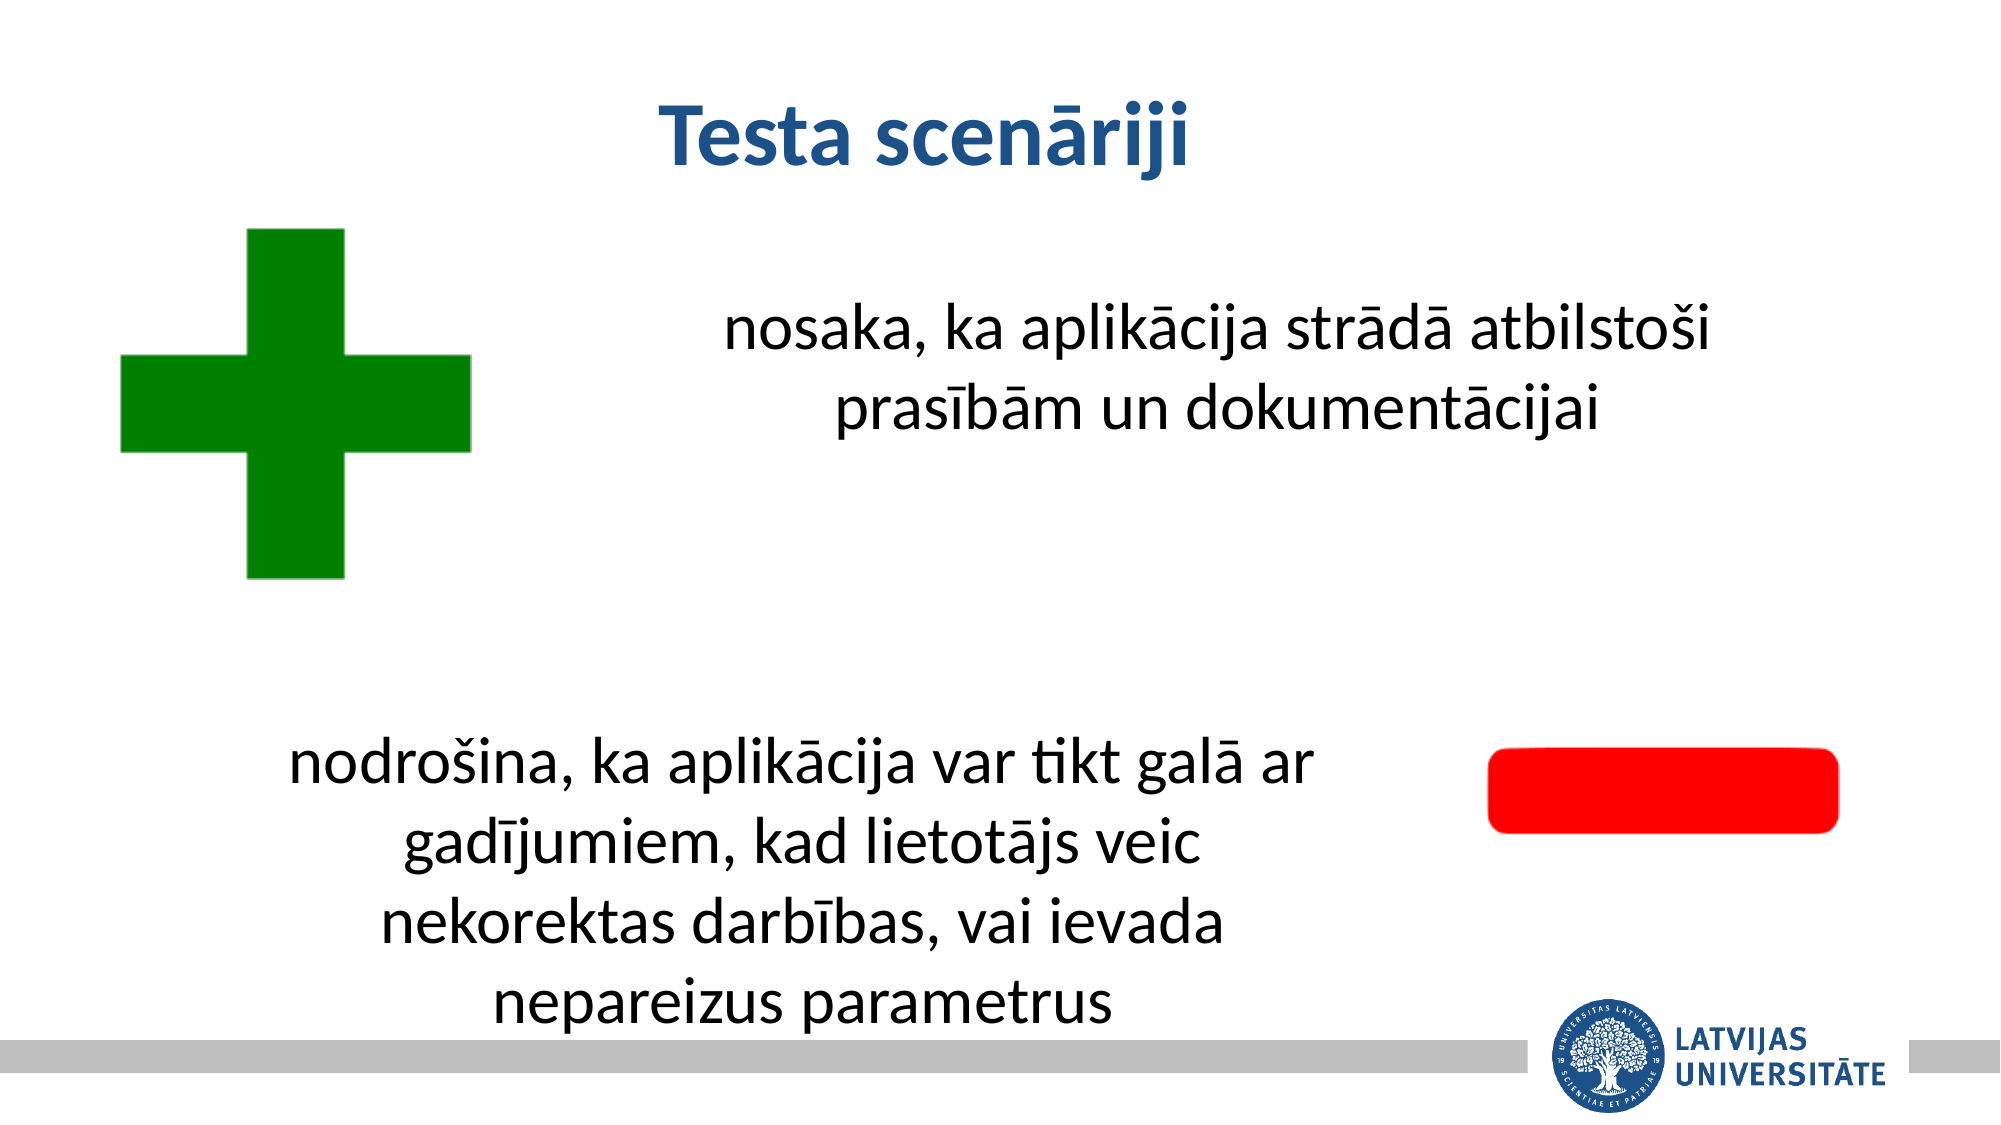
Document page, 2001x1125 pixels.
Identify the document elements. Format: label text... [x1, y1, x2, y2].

text_box nodrošina, ka aplikācija var tikt galā ar gadījumiem, kad lietotājs veic nekorektas darbības, vai ievada nepareizus parametrus [260, 709, 1345, 1044]
text_box nosaka, ka aplikācija strādā atbilstoši prasībām un dokumentācijai [596, 275, 1840, 451]
picture [119, 228, 472, 581]
text_box Testa scenāriji [62, 59, 1788, 212]
picture [1552, 999, 1885, 1113]
picture [1487, 614, 1840, 967]
